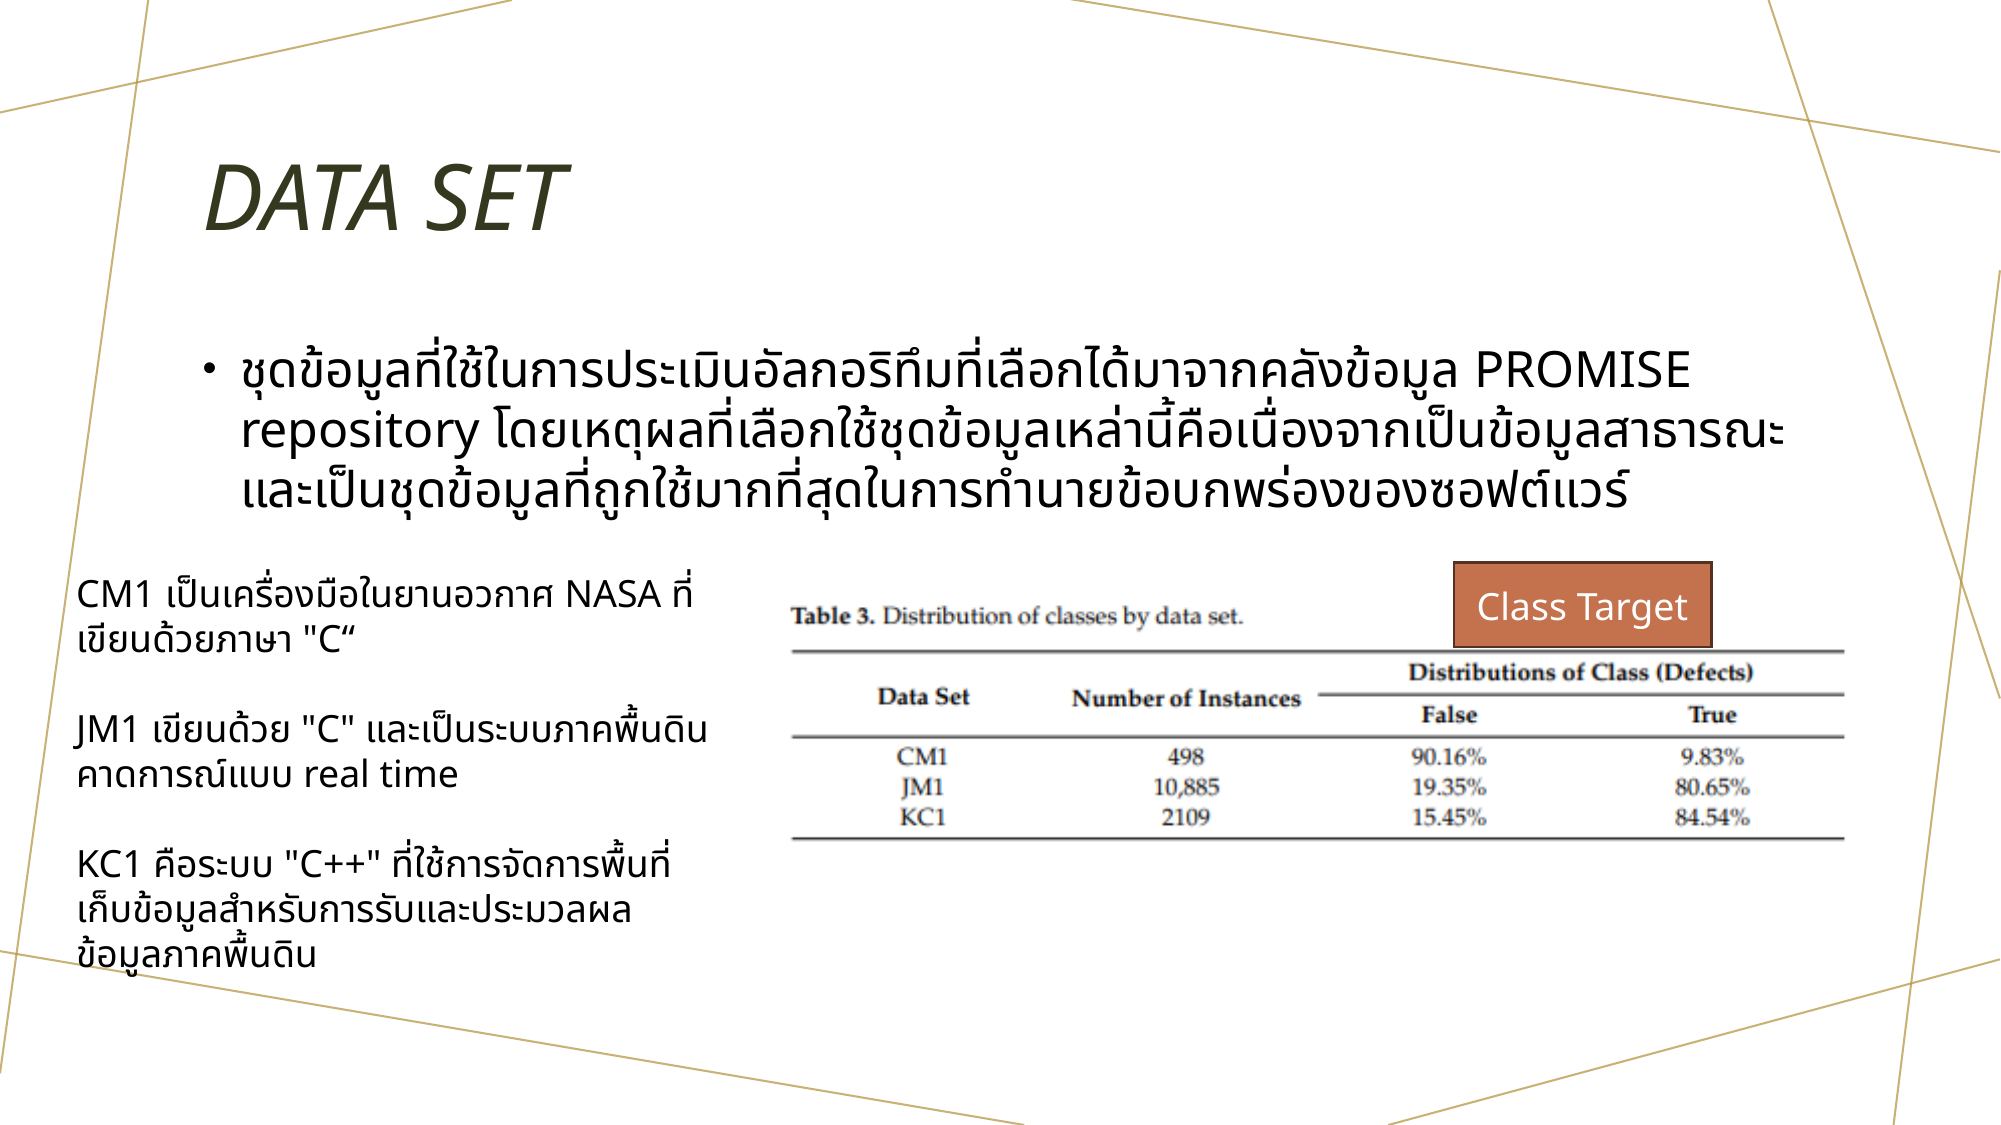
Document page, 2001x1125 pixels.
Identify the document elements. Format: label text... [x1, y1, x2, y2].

list ชุดข้อมูลที่ใช้ในการประเมินอัลกอริทึมที่เลือกได้มาจากคลังข้อมูล PROMISE repository โดยเหตุผลที่เลือกใช้ชุดข้อมูลเหล่านี้คือเนื่องจากเป็นข้อมูลสาธารณะ และเป็นชุดข้อมูลที่ถูกใช้มากที่สุดในการทำนายข้อบกพร่องของซอฟต์แวร์ [187, 329, 1813, 824]
picture [761, 590, 1869, 860]
text_box Class Target [1453, 561, 1713, 590]
text_box CM1 เป็นเครื่องมือในยานอวกาศ NASA ที่เขียนด้วยภาษา "C“ JM1 เขียนด้วย "C" และเป็นระบบภาคพื้นดินคาดการณ์แบบ real time KC1 คือระบบ "C++" ที่ใช้การจัดการพื้นที่เก็บข้อมูลสำหรับการรับและประมวลผลข้อมูลภาคพื้นดิน [61, 562, 734, 983]
title Data Set [187, 87, 1813, 315]
